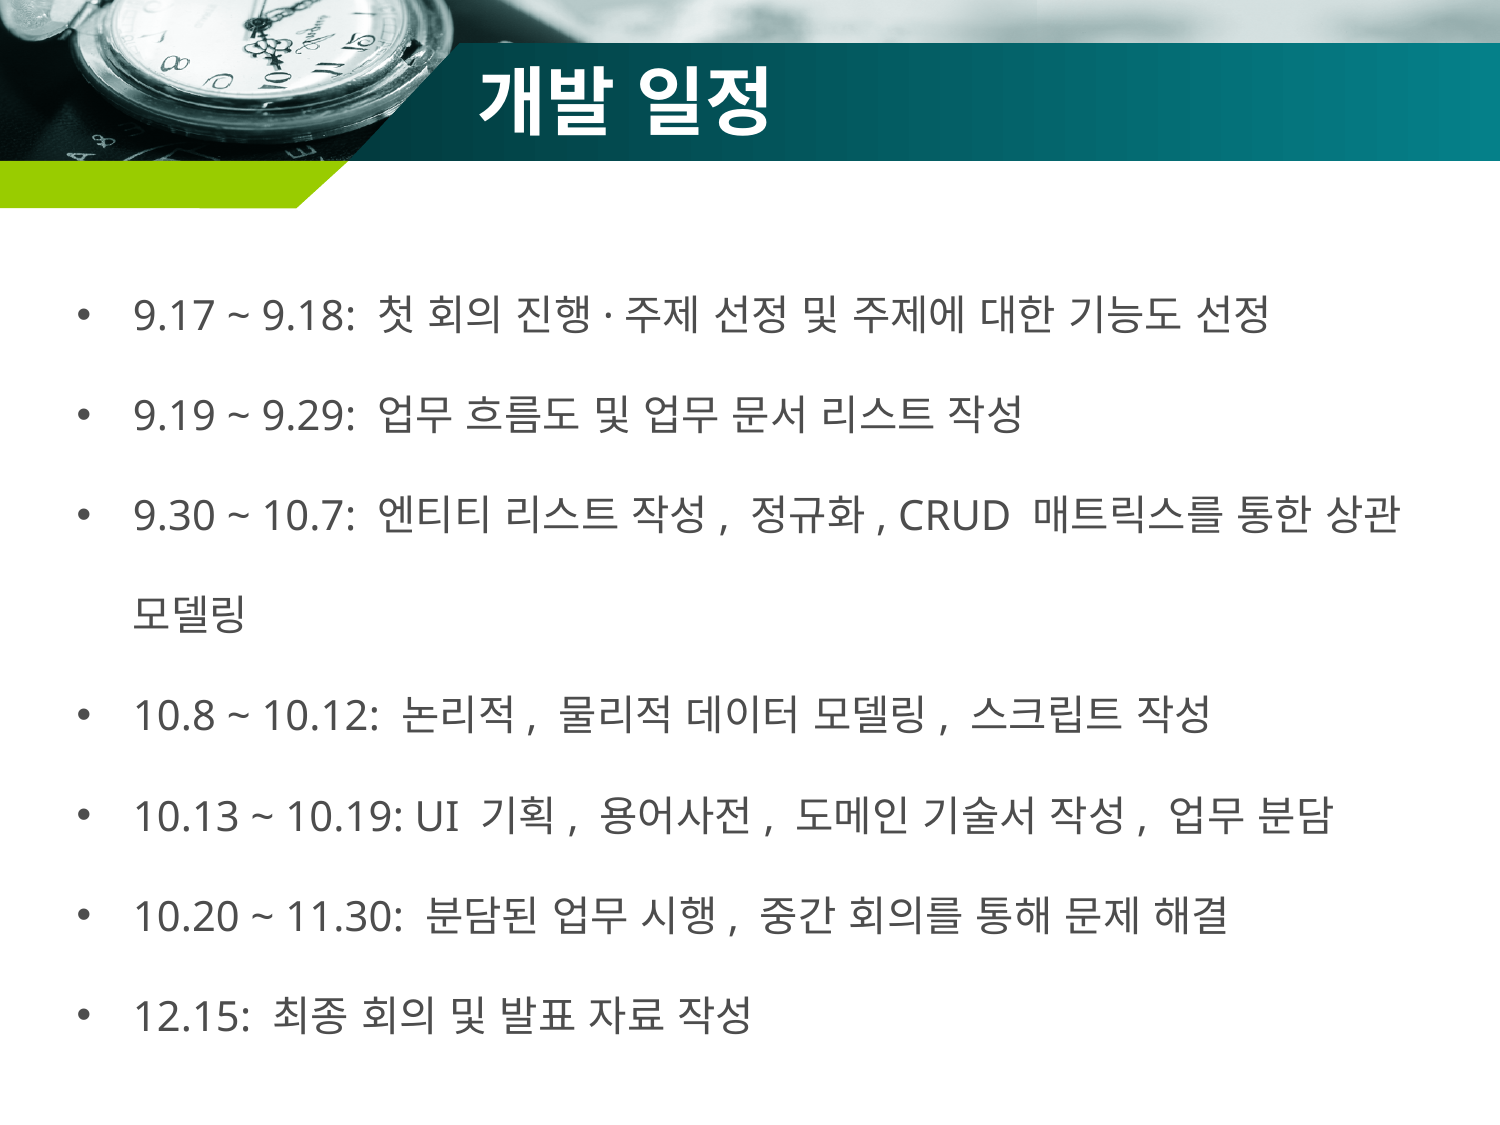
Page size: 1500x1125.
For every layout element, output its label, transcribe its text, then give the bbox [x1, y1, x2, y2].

picture [0, 0, 1500, 160]
text_box 9.17 ~ 9.18: 첫 회의 진행·주제 선정 및 주제에 대한 기능도 선정 9.19 ~ 9.29: 업무 흐름도 및 업무 문서 리스트 작성 9.30 ~ 10.7: 엔티티 리스트 작성, 정규화, CRUD 매트릭스를 통한 상관 모델링 10.8 ~ 10.12: 논리적, 물리적 데이터 모델링, 스크립트 작성 10.13 ~ 10.19: UI 기획, 용어사전, 도메인 기술서 작성, 업무 분담 10.20 ~ 11.30: 분담된 업무 시행, 중간 회의를 통해 문제 해결 12.15: 최종 회의 및 발표 자료 작성 [61, 231, 1439, 1047]
title 개발 일정 [462, 53, 1463, 147]
